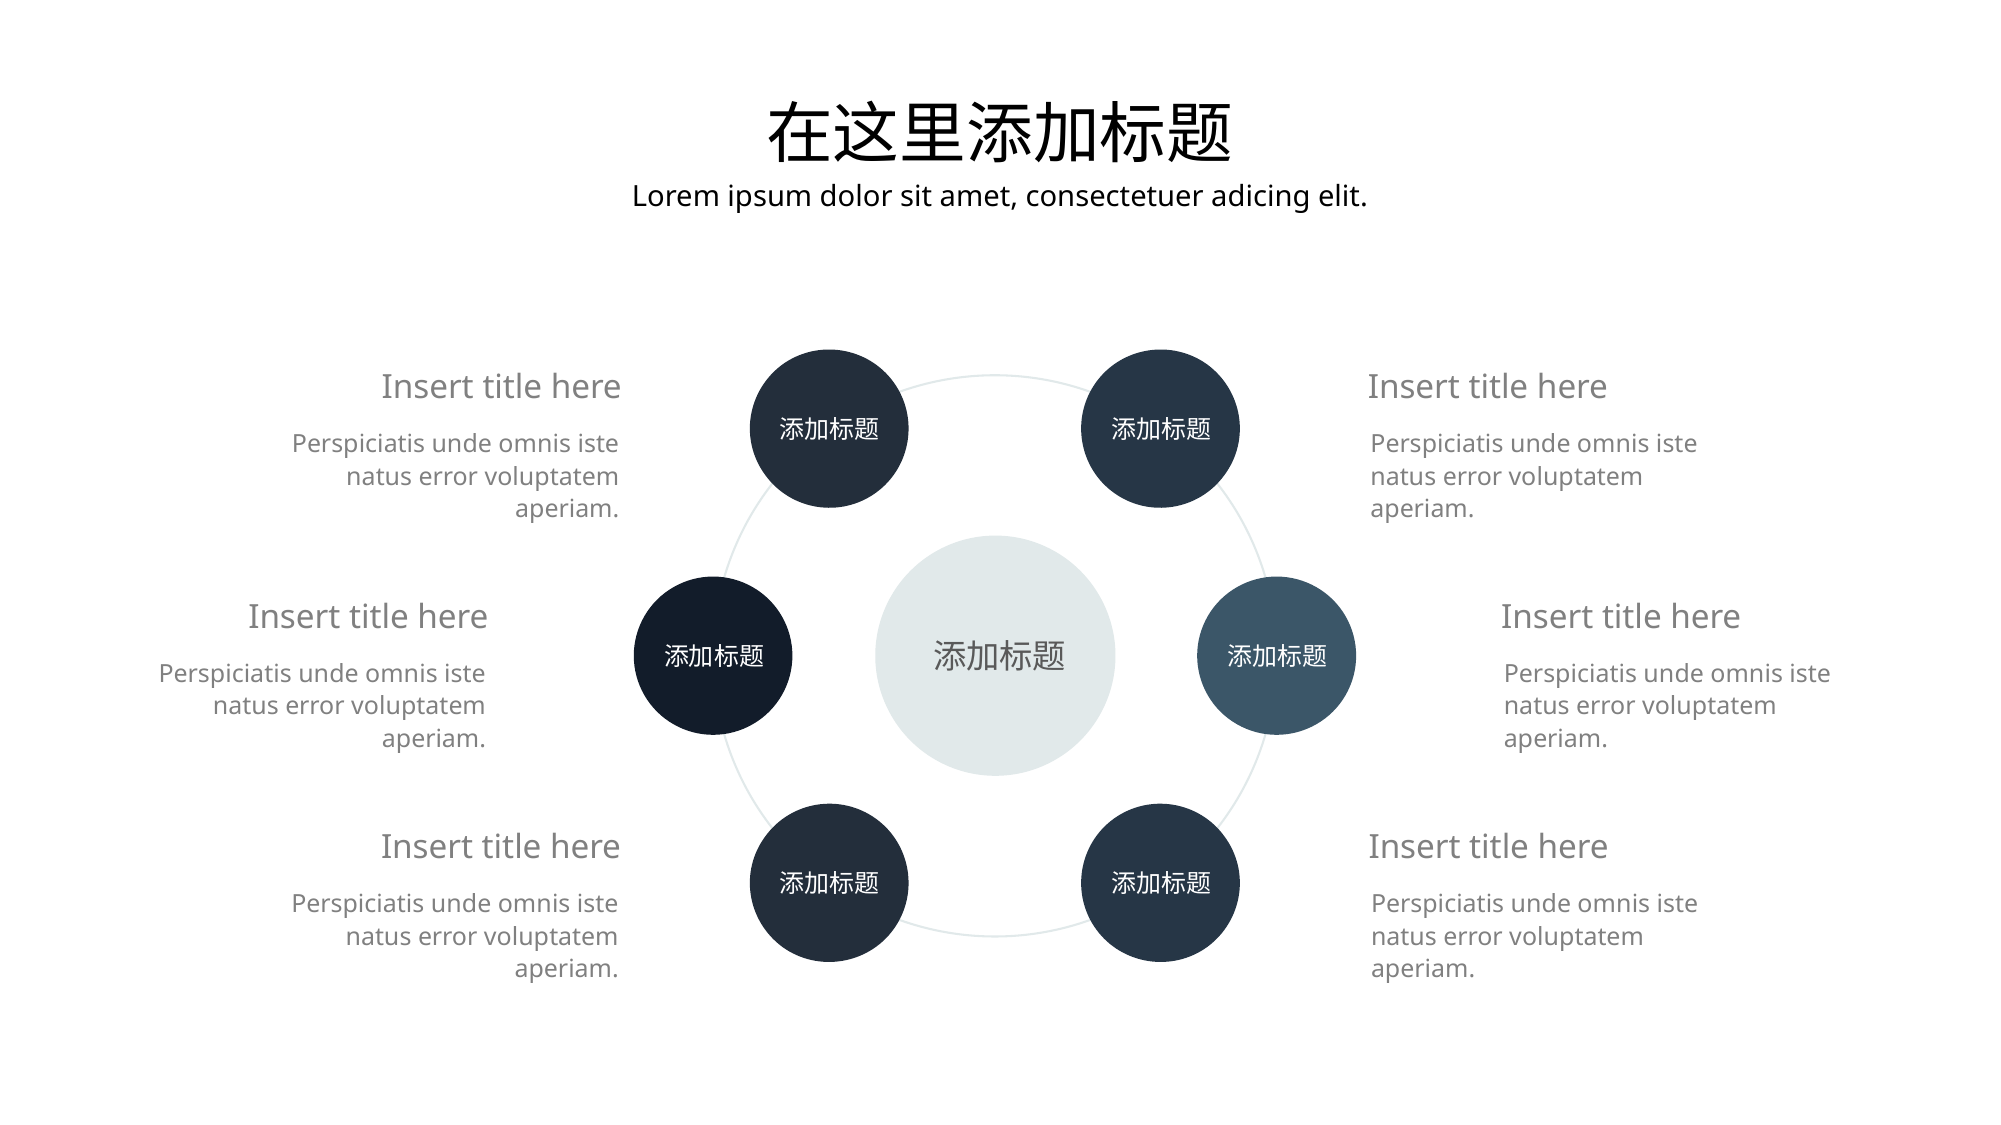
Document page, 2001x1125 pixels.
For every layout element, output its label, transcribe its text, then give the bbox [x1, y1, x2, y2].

text_box 添加标题 [649, 632, 779, 679]
text_box Perspiciatis unde omnis iste natus error voluptatem aperiam. [1355, 416, 1762, 531]
text_box Insert title here [1353, 357, 1624, 413]
text_box Insert title here [233, 587, 504, 643]
text_box [874, 534, 1117, 777]
text_box 添加标题 [918, 627, 1082, 683]
text_box Insert title here [366, 817, 637, 873]
text_box Insert title here [366, 357, 637, 413]
text_box Perspiciatis unde omnis iste natus error voluptatem aperiam. [95, 646, 501, 761]
text_box [1197, 576, 1357, 735]
text_box 添加标题 [764, 859, 894, 906]
text_box Insert title here [1486, 587, 1757, 643]
text_box Lorem ipsum dolor sit amet, consectetuer adicing elit. [616, 169, 1384, 220]
text_box Perspiciatis unde omnis iste natus error voluptatem aperiam. [1489, 646, 1895, 761]
text_box Insert title here [1353, 817, 1624, 873]
text_box [749, 349, 909, 508]
text_box [724, 375, 1266, 937]
text_box [633, 576, 793, 735]
text_box Perspiciatis unde omnis iste natus error voluptatem aperiam. [228, 876, 634, 991]
text_box 添加标题 [764, 405, 894, 452]
text_box 添加标题 [1212, 632, 1343, 679]
text_box 添加标题 [1096, 405, 1227, 452]
text_box [1081, 349, 1240, 508]
text_box 在这里添加标题 [751, 83, 1249, 169]
text_box [1081, 803, 1240, 962]
text_box [749, 803, 909, 962]
text_box Perspiciatis unde omnis iste natus error voluptatem aperiam. [228, 416, 635, 531]
text_box 添加标题 [1096, 859, 1227, 906]
text_box Perspiciatis unde omnis iste natus error voluptatem aperiam. [1356, 876, 1762, 991]
